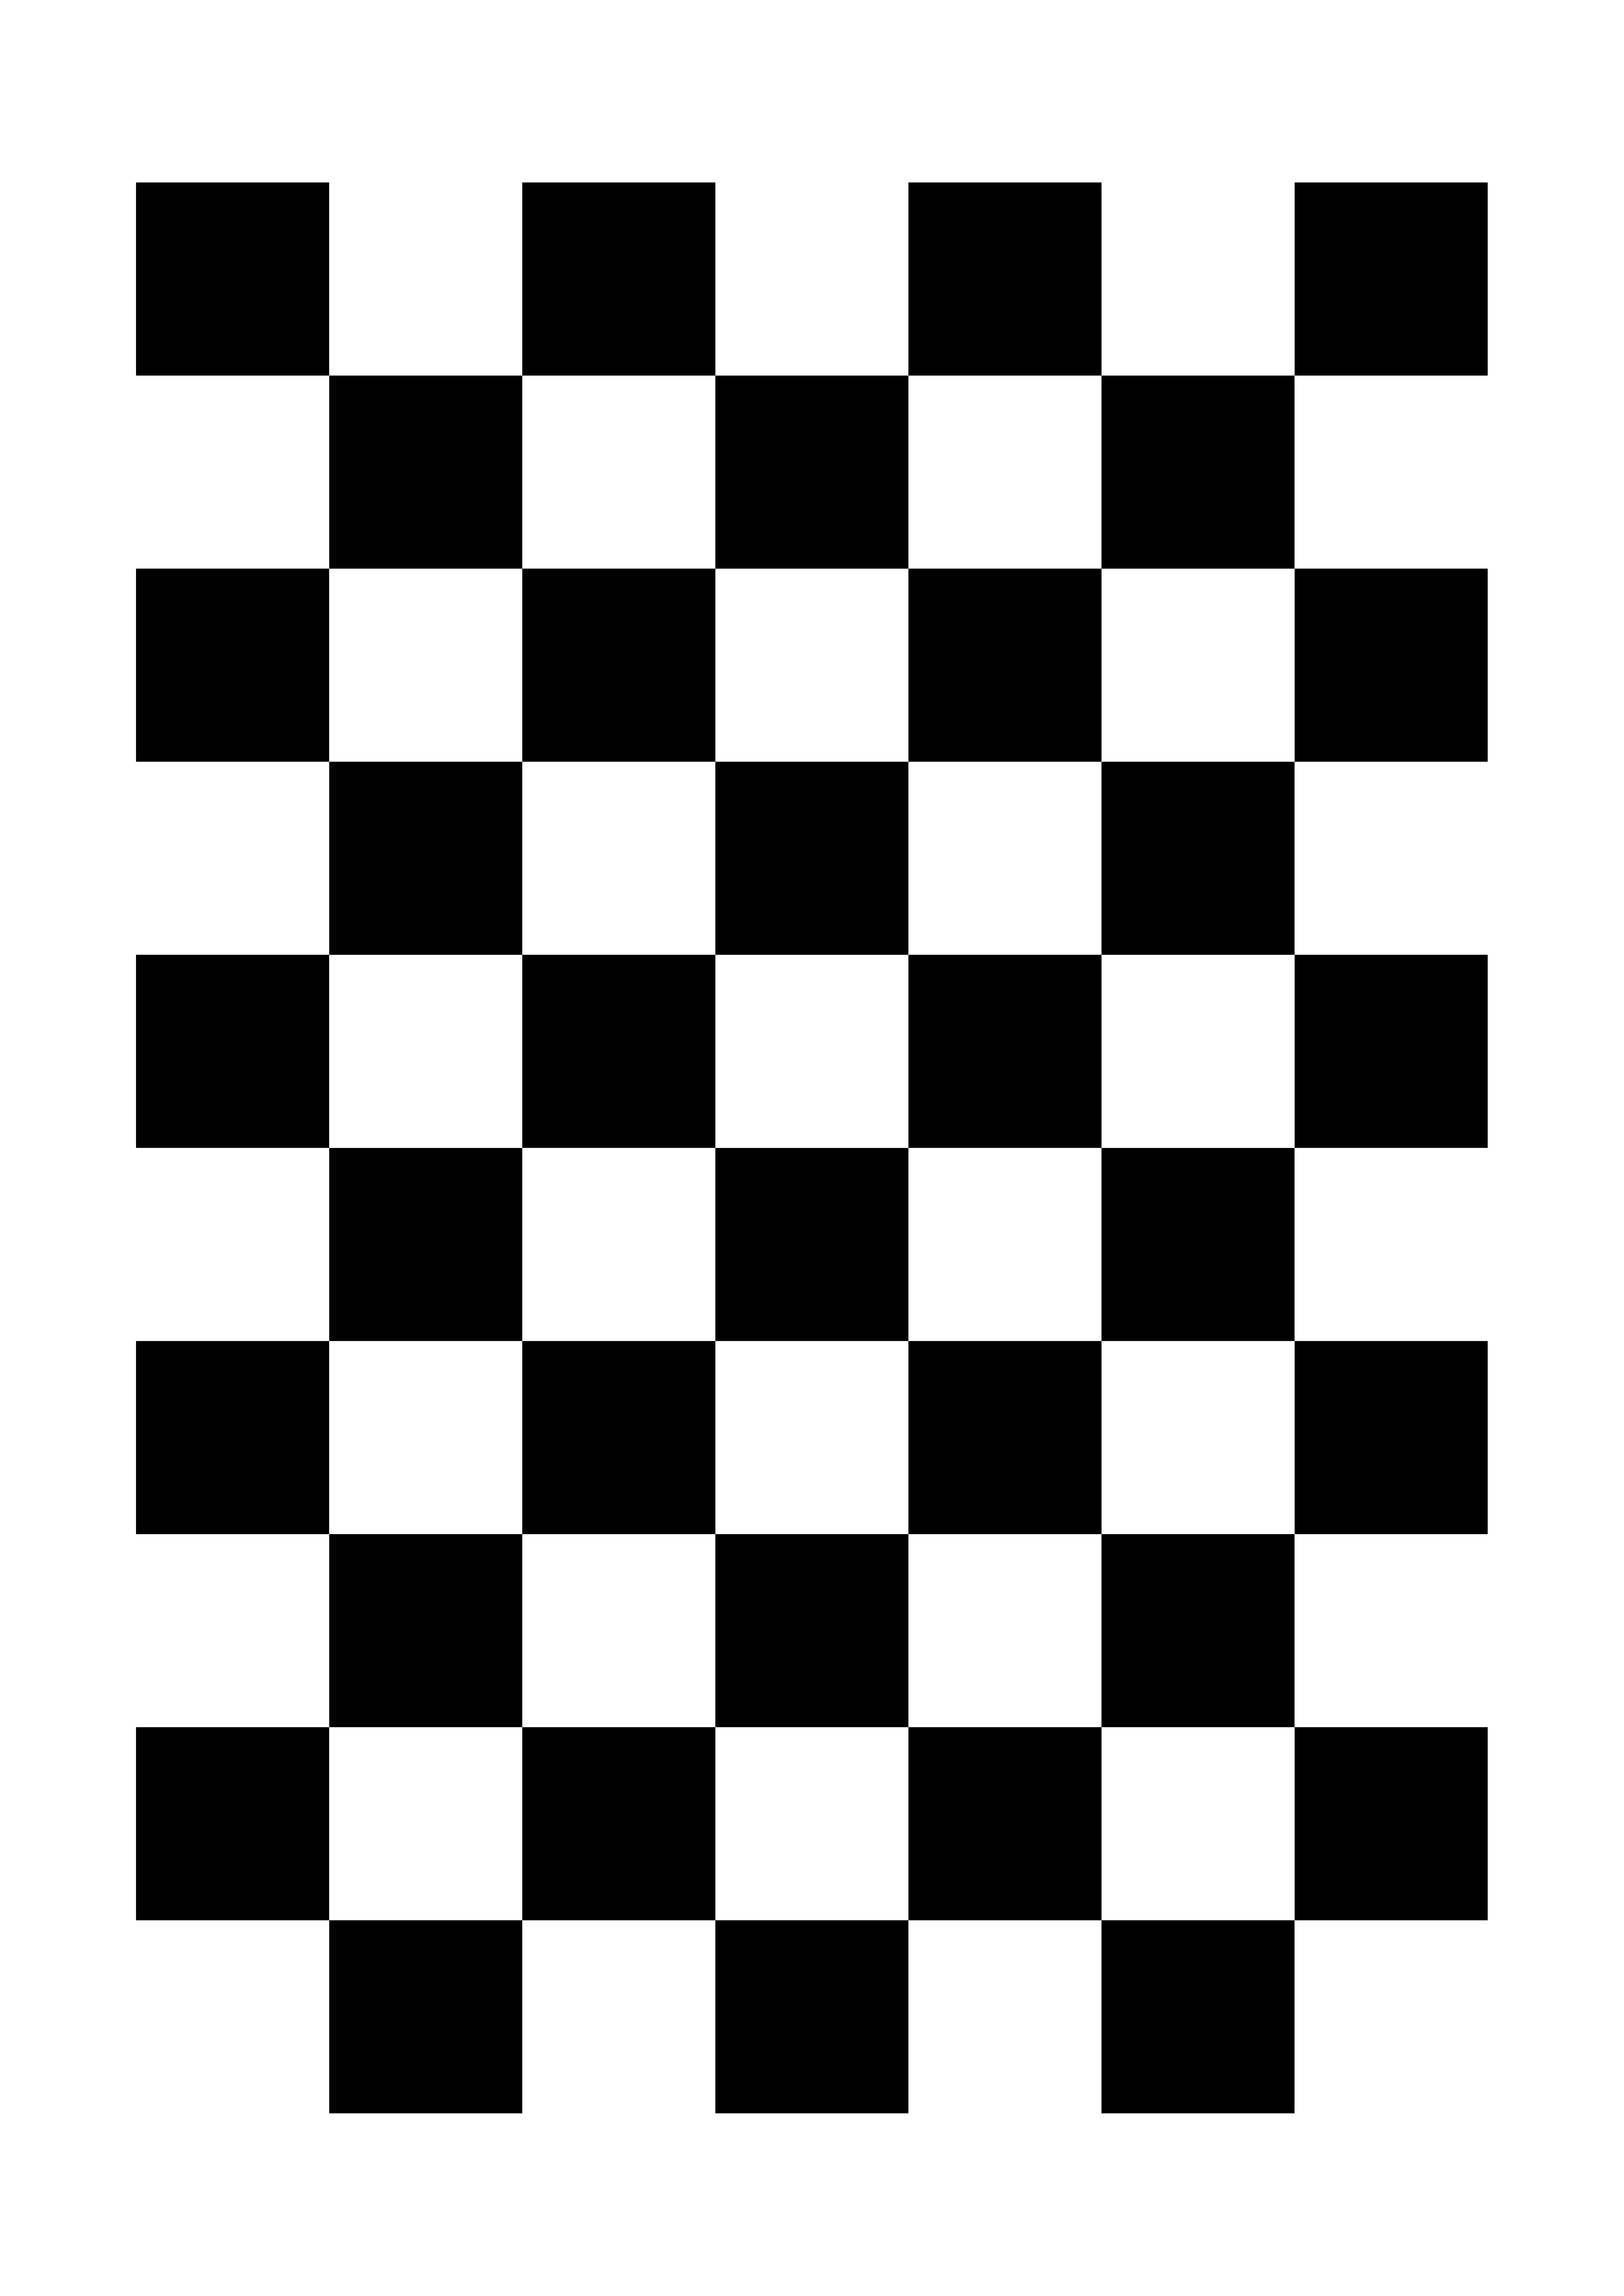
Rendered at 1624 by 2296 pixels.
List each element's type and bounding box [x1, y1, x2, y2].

text_box [135, 182, 330, 376]
text_box [908, 954, 1102, 1149]
text_box [908, 1726, 1102, 1921]
text_box [135, 1340, 330, 1535]
text_box [1101, 1147, 1295, 1342]
text_box [135, 568, 330, 762]
text_box [1294, 1726, 1488, 1921]
text_box [715, 1920, 909, 2114]
text_box [1101, 761, 1295, 955]
text_box [1101, 1920, 1295, 2114]
text_box [329, 1147, 523, 1342]
text_box [329, 375, 523, 569]
text_box [1101, 375, 1295, 569]
text_box [521, 954, 716, 1149]
text_box [521, 1340, 716, 1535]
text_box [715, 761, 909, 955]
text_box [521, 182, 716, 376]
text_box [715, 375, 909, 569]
text_box [329, 761, 523, 955]
text_box [521, 568, 716, 762]
text_box [715, 1534, 909, 1728]
text_box [135, 954, 330, 1149]
text_box [715, 1147, 909, 1342]
text_box [908, 1340, 1102, 1535]
text_box [1294, 182, 1488, 376]
text_box [329, 1534, 523, 1728]
text_box [329, 1920, 523, 2114]
text_box [521, 1726, 716, 1921]
text_box [908, 182, 1102, 376]
text_box [1294, 1340, 1488, 1535]
text_box [1101, 1534, 1295, 1728]
text_box [908, 568, 1102, 762]
text_box [1294, 954, 1488, 1149]
text_box [135, 1726, 330, 1921]
text_box [1294, 568, 1488, 762]
